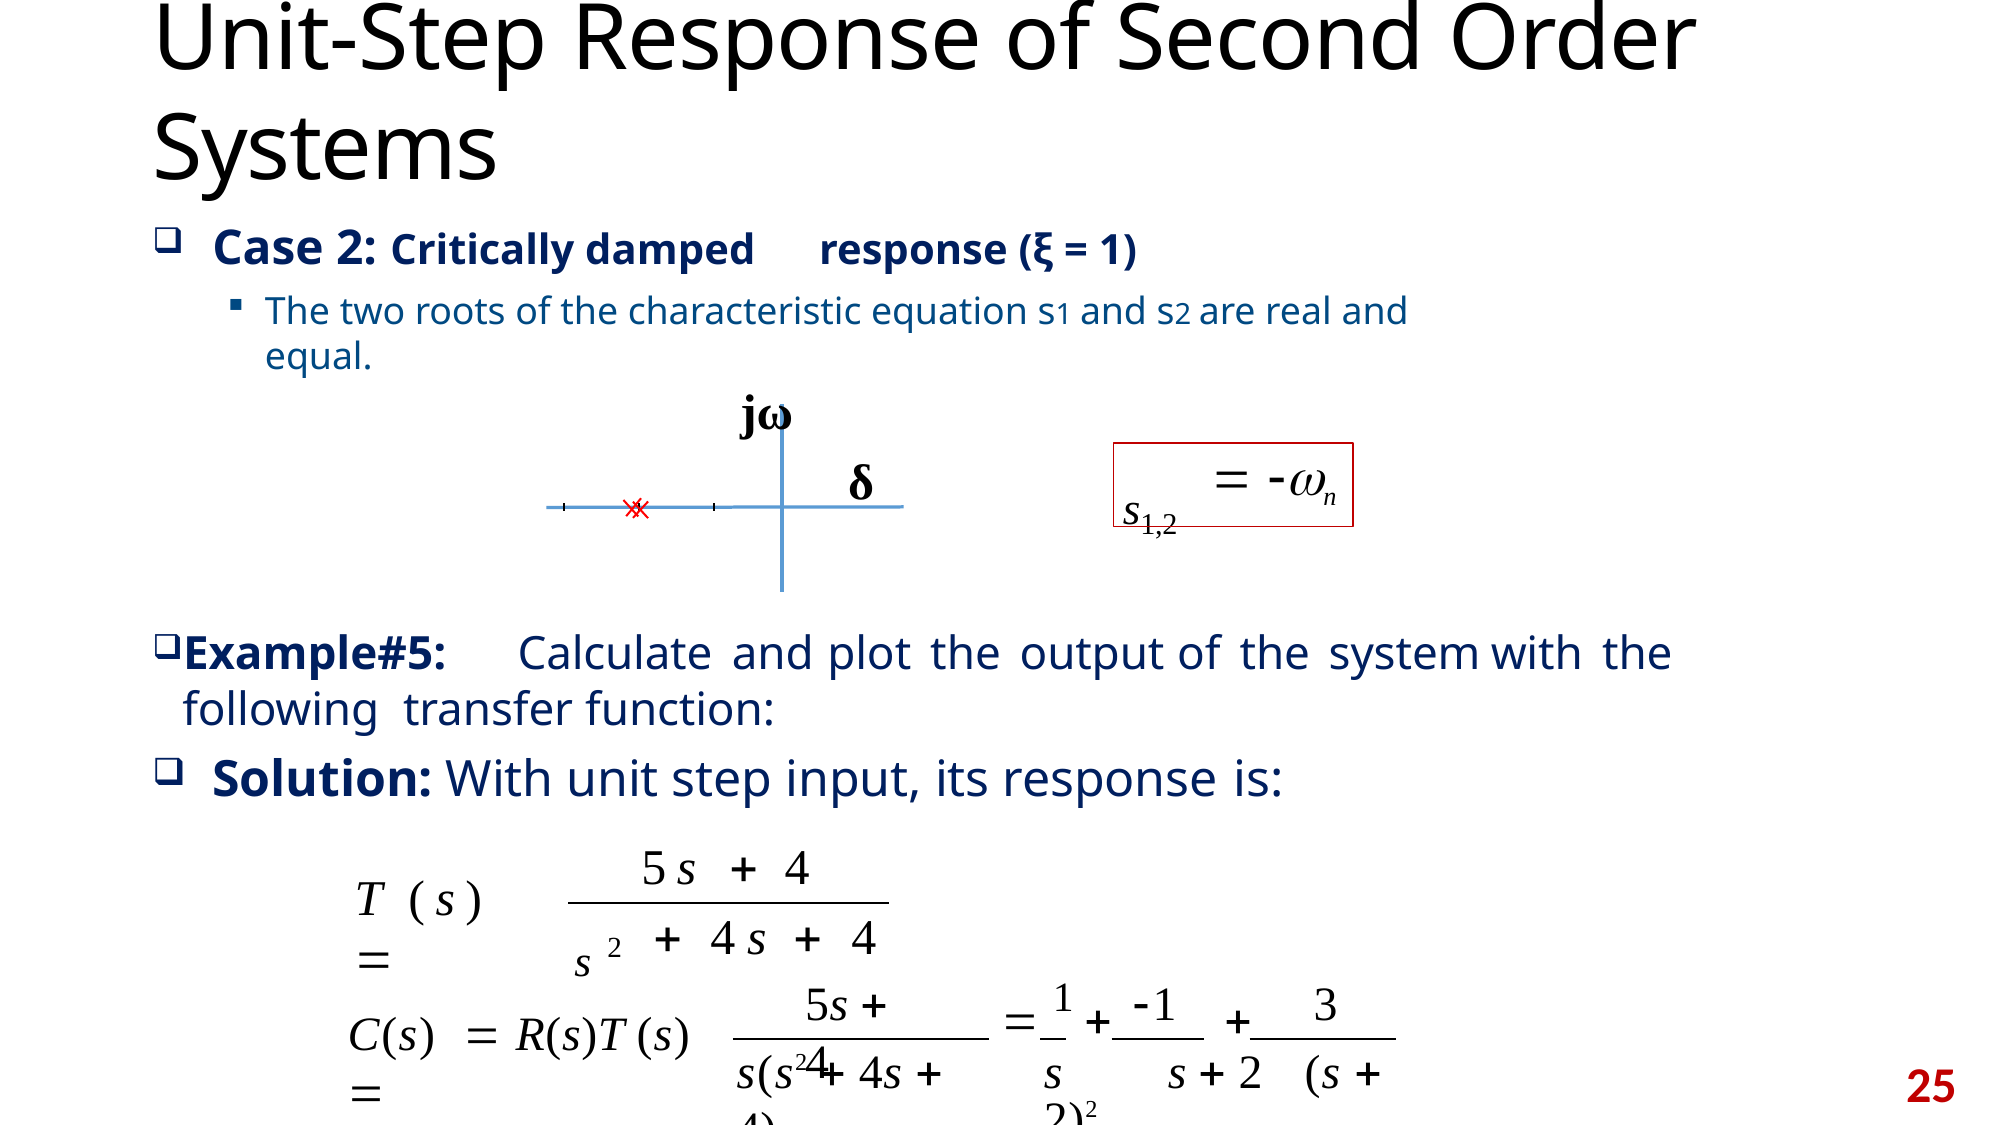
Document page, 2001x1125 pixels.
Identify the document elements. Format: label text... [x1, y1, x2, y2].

text_box C(s)  R(s)T (s)  [345, 1000, 724, 1118]
text_box 25 [1904, 1049, 1959, 1112]
text_box  n [1207, 438, 1351, 442]
text_box s1,2 [1118, 527, 1186, 551]
text_box s2 [568, 880, 637, 985]
text_box T (s)  [352, 863, 551, 986]
text_box δ [846, 447, 877, 510]
text_box 5s  4 [803, 970, 919, 1088]
text_box 1 3 [1131, 970, 1338, 1000]
text_box  1   s s  2 (s  2)2 [991, 1000, 1400, 1125]
text_box 5s  4 [639, 832, 819, 895]
title Unit-Step Response of Second Order Systems [150, 0, 1783, 198]
text_box s(s2  4s  4) [730, 1038, 994, 1125]
text_box [1113, 442, 1354, 527]
text_box Example#5: Calculate and plot the output of the system with the following transfer function: Solution: With unit step input, its response is: [150, 622, 1850, 807]
text_box Case 2: Critically damped response (ξ = 1) The two roots of the characteristic equation s1 and s2 are real and equal. jω [150, 197, 1504, 440]
text_box  4s  4 [651, 902, 890, 965]
